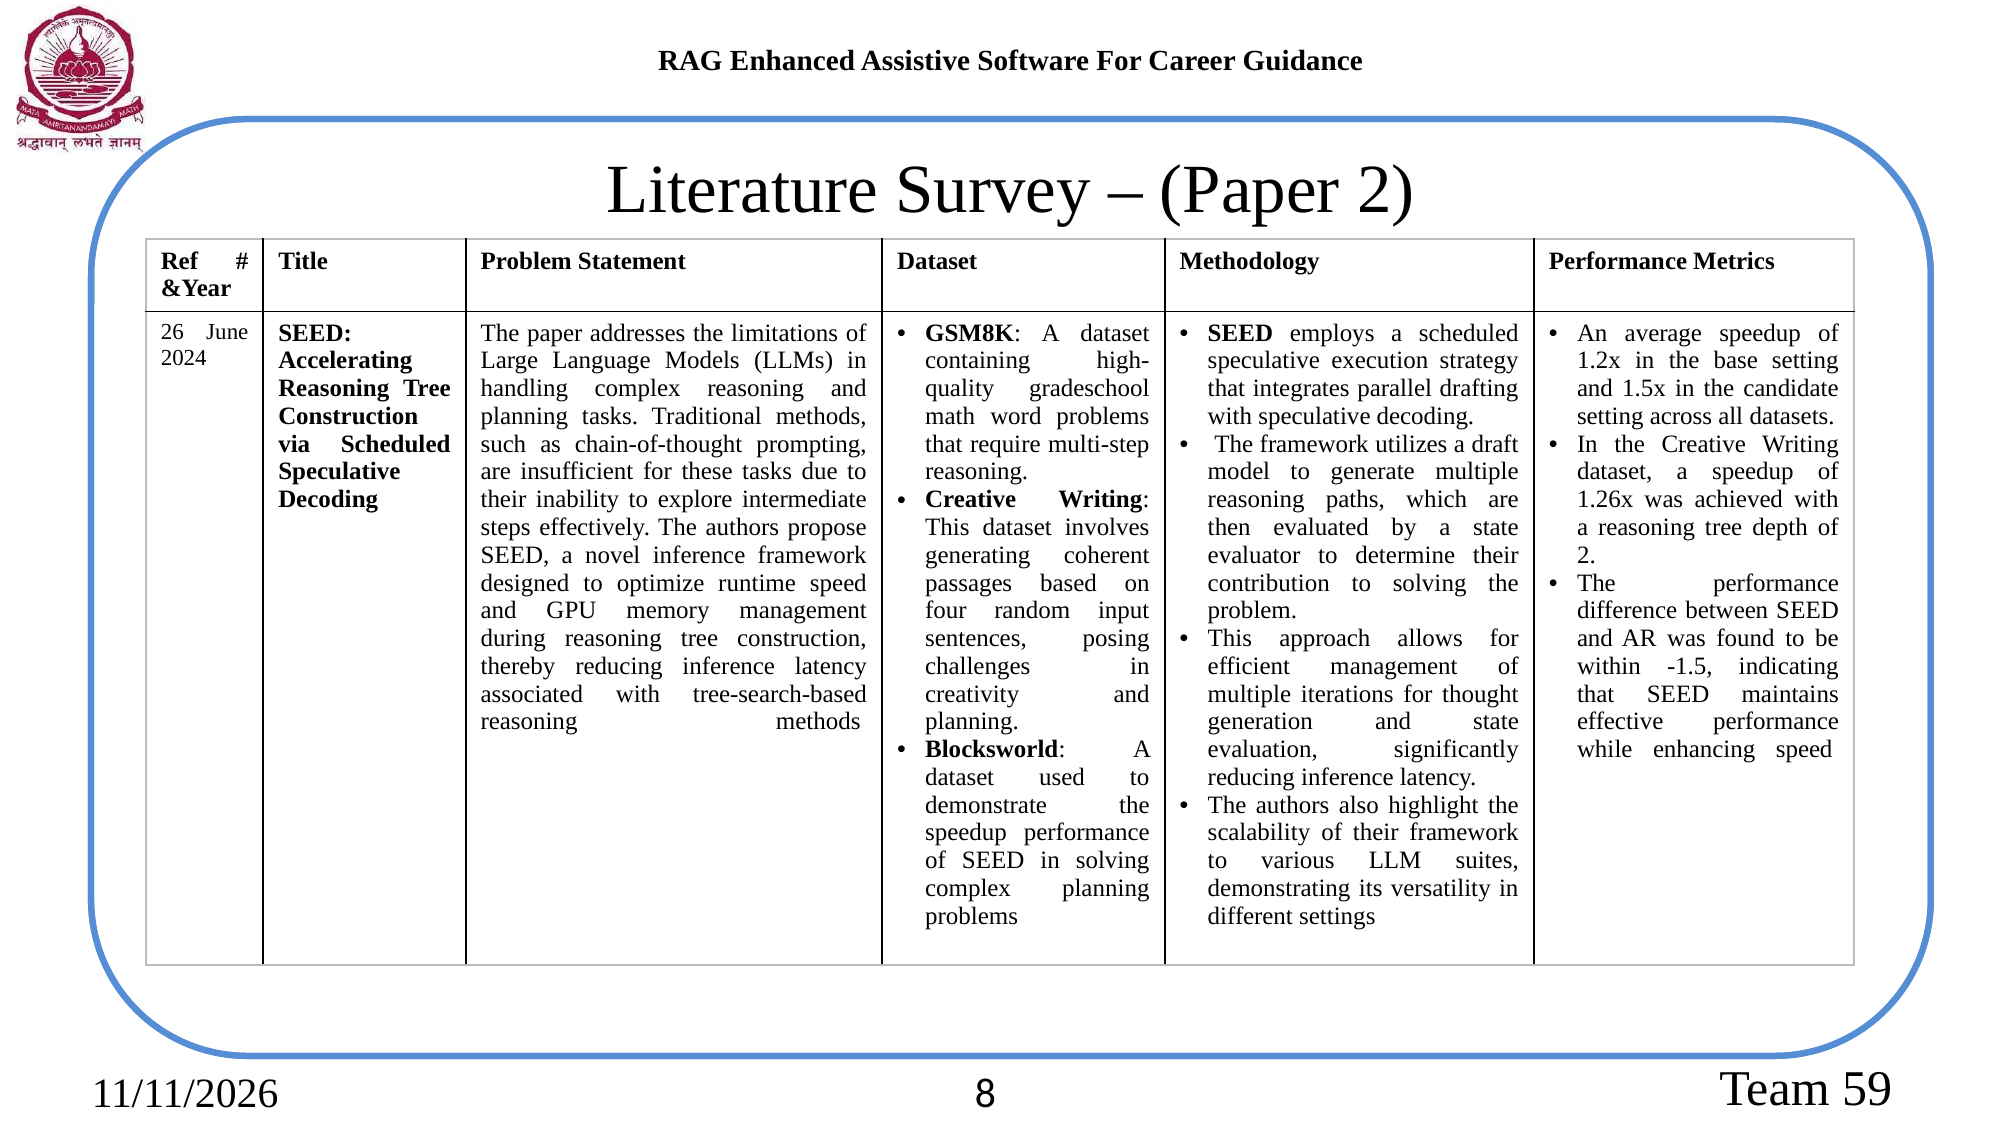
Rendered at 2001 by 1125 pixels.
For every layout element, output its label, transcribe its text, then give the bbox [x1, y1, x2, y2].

table_cell GSM8K: A dataset containing high-quality gradeschool math word problems that require multi-step reasoning. Creative Writing: This dataset involves generating coherent passages based on four random input sentences, posing challenges in creativity and planning. Blocksworld: A dataset used to demonstrate the speedup performance of SEED in solving complex planning problems [883, 312, 1164, 964]
table_header Methodology [1166, 240, 1533, 311]
text_box RAG Enhanced Assistive Software For Career Guidance [368, 28, 1654, 117]
text_box [76, 1060, 527, 1121]
table_header Ref # &Year [147, 240, 262, 311]
table_header Dataset [883, 240, 1164, 311]
table_header Performance Metrics [1535, 240, 1853, 311]
table_cell SEED employs a scheduled speculative execution strategy that integrates parallel drafting with speculative decoding. The framework utilizes a draft model to generate multiple reasoning paths, which are then evaluated by a state evaluator to determine their contribution to solving the problem. This approach allows for efficient management of multiple iterations for thought generation and state evaluation, significantly reducing inference latency. The authors also highlight the scalability of their framework to various LLM suites, demonstrating its versatility in different settings [1166, 312, 1533, 964]
text_box [90, 118, 1932, 1057]
slide_number 8 [561, 1060, 1011, 1121]
table_cell 26 June 2024 [147, 312, 262, 964]
table_cell An average speedup of 1.2x in the base setting and 1.5x in the candidate setting across all datasets. In the Creative Writing dataset, a speedup of 1.26x was achieved with a reasoning tree depth of 2. The performance difference between SEED and AR was found to be within -1.5, indicating that SEED maintains effective performance while enhancing speed [1535, 312, 1853, 964]
text_box Literature Survey – (Paper 2) [219, 144, 1803, 235]
table_header Title [264, 240, 465, 311]
picture [5, 4, 160, 155]
table_header Problem Statement [467, 240, 881, 311]
table_cell The paper addresses the limitations of Large Language Models (LLMs) in handling complex reasoning and planning tasks. Traditional methods, such as chain-of-thought prompting, are insufficient for these tasks due to their inability to explore intermediate steps effectively. The authors propose SEED, a novel inference framework designed to optimize runtime speed and GPU memory management during reasoning tree construction, thereby reducing inference latency associated with tree-search-based reasoning methods [467, 312, 881, 964]
text_box [1585, 1055, 1952, 1116]
table_cell SEED: Accelerating Reasoning Tree Construction via Scheduled Speculative Decoding [264, 312, 465, 964]
